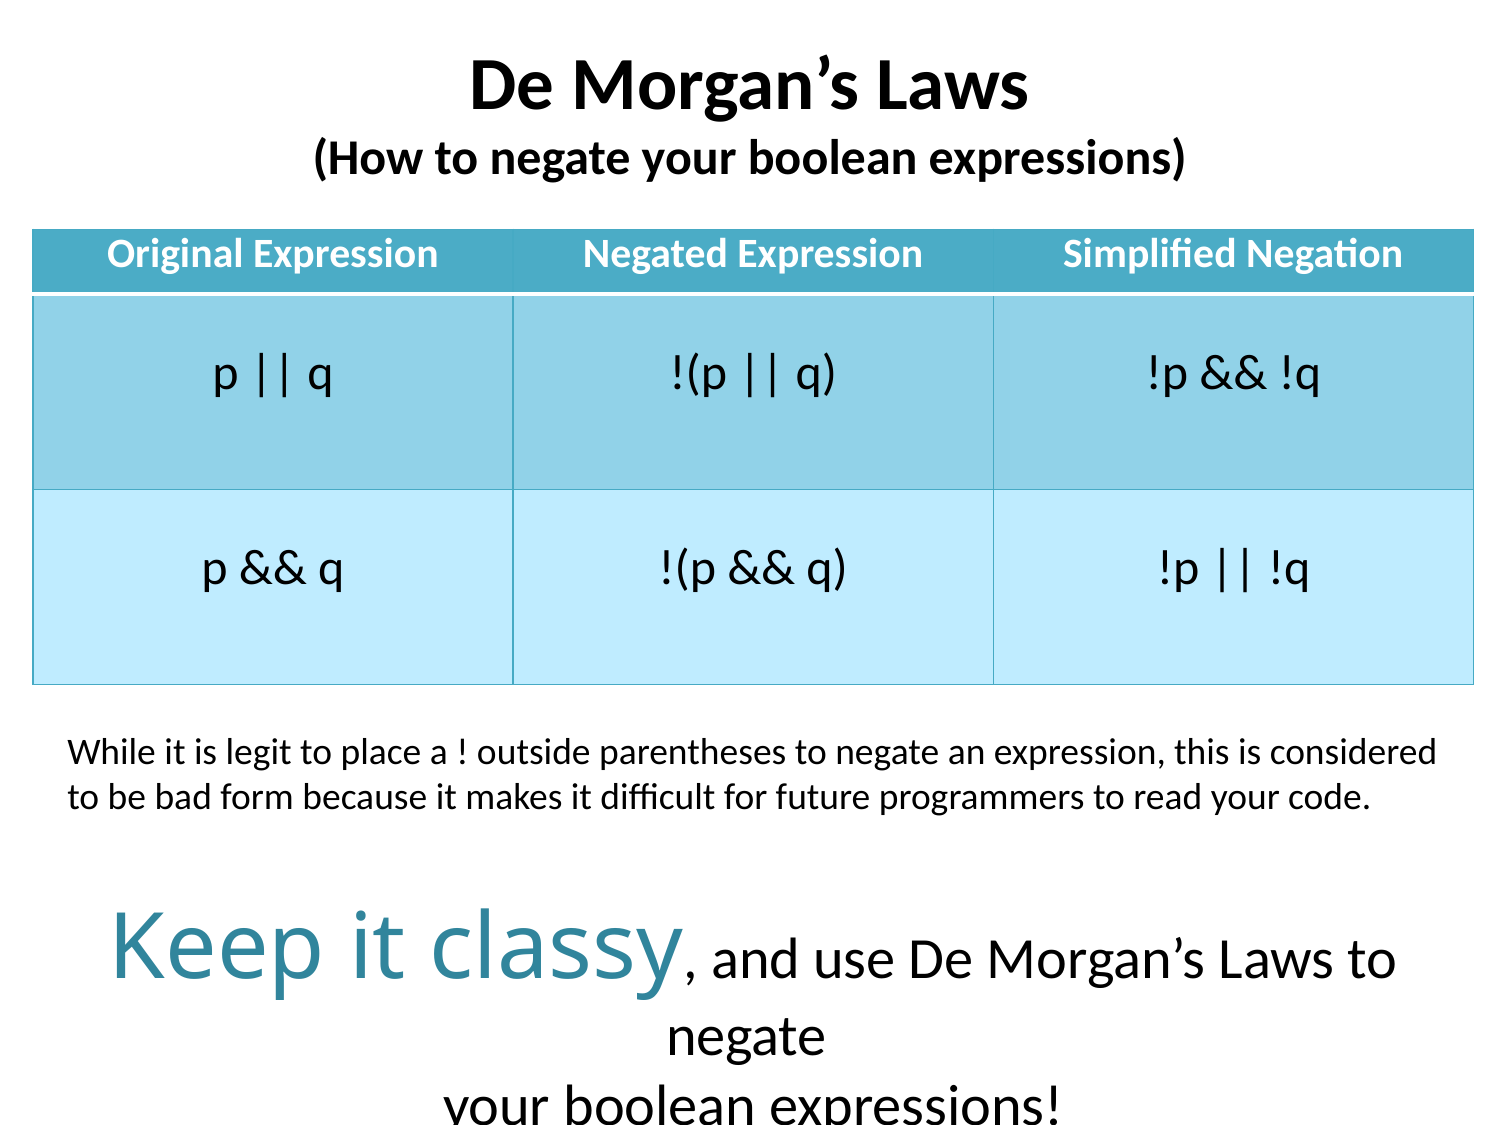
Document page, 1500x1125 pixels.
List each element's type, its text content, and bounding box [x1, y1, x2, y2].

table_cell p || q [34, 296, 512, 489]
table_header Simplified Negation [994, 230, 1473, 292]
table_header Negated Expression [514, 230, 993, 292]
table_cell !(p && q) [514, 490, 993, 684]
table_cell !p && !q [994, 296, 1473, 489]
table_cell !p || !q [994, 490, 1473, 684]
text_box De Morgan’s Laws (How to negate your boolean expressions) [0, 27, 1500, 192]
table_cell p && q [34, 490, 512, 684]
text_box While it is legit to place a ! outside parentheses to negate an expression, this is considered to be bad form because it makes it difficult for future programmers to read your code. Keep it classy, and use De Morgan’s Laws to negate your boolean expressions! [52, 719, 1454, 1125]
table_cell !(p || q) [514, 296, 993, 489]
table_header Original Expression [34, 230, 512, 292]
